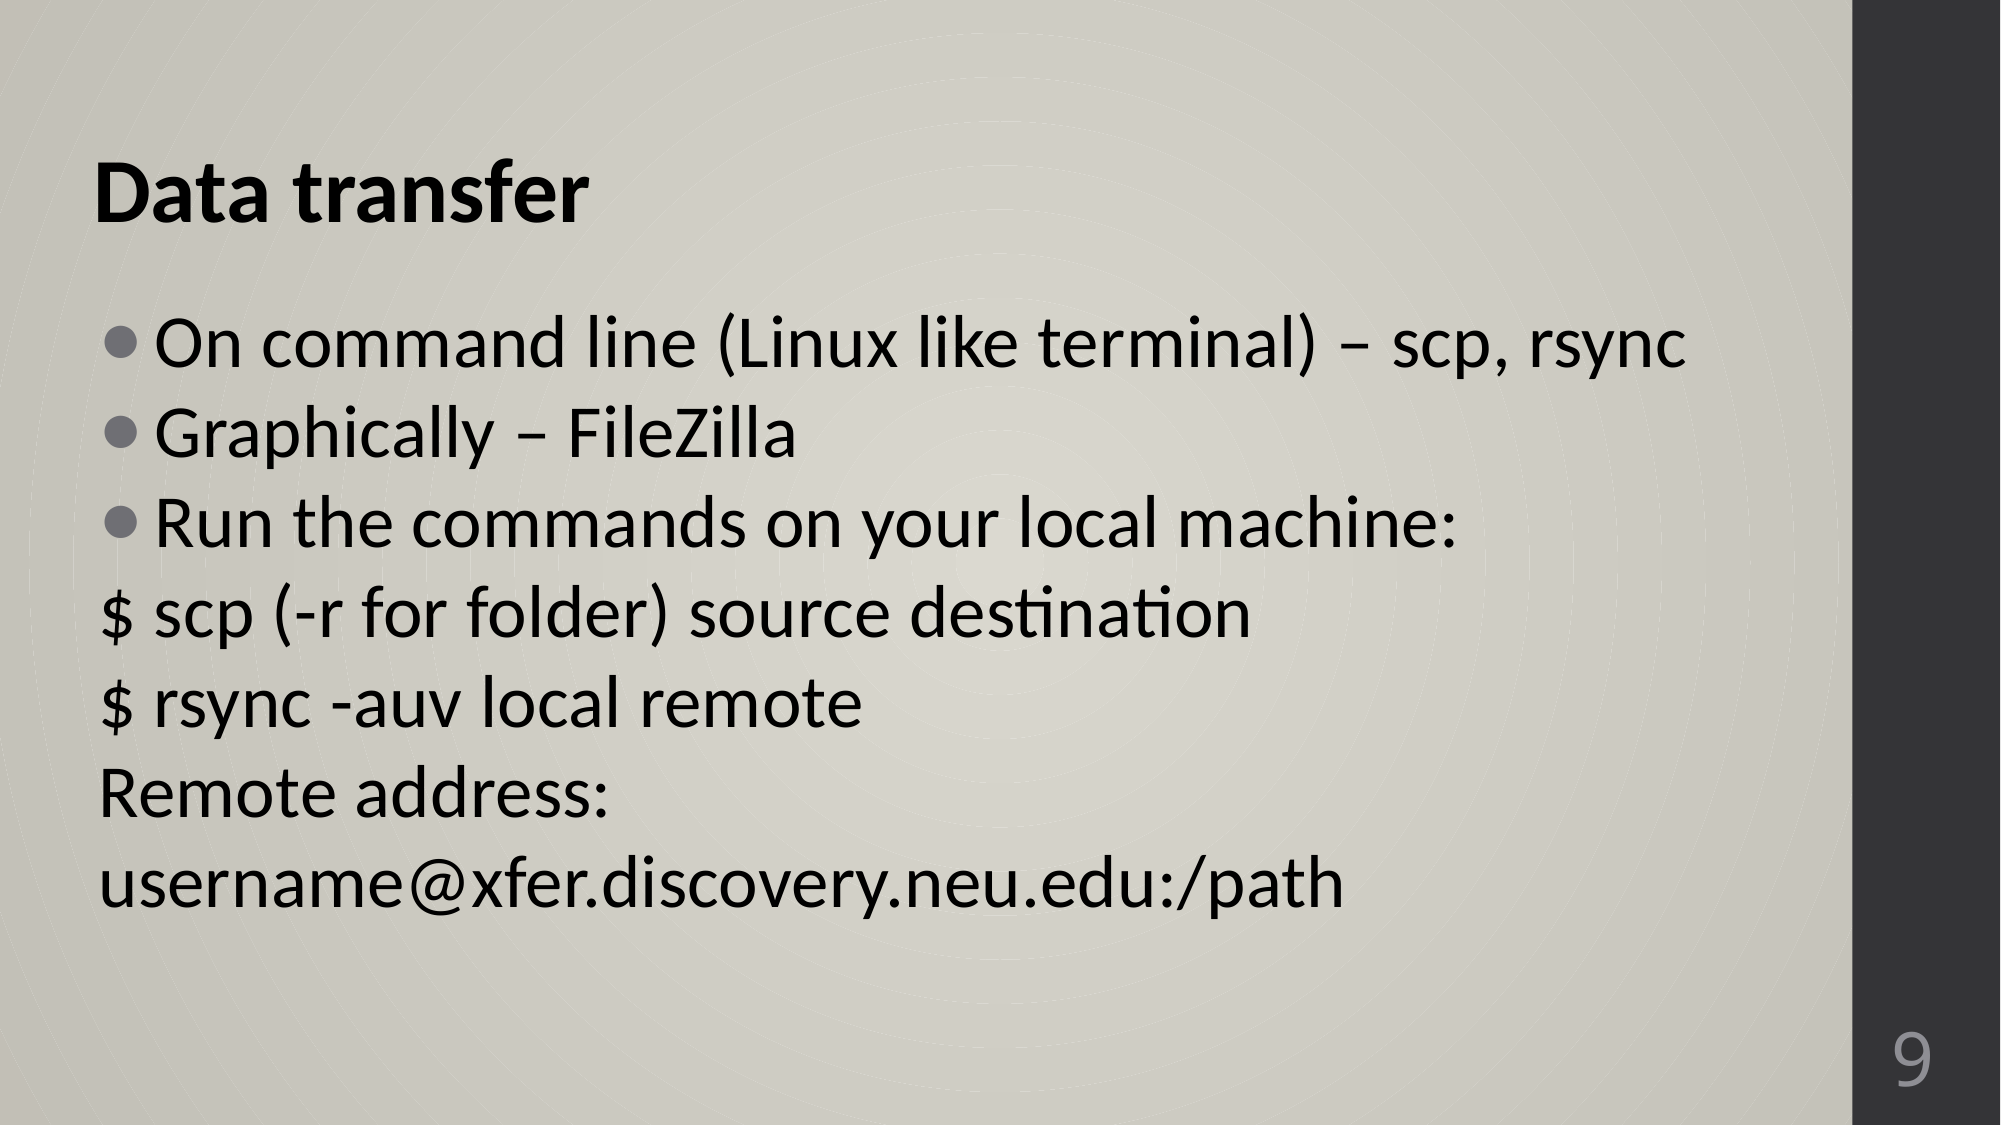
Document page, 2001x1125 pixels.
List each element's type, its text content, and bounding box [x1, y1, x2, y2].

list On command line (Linux like terminal) – scp, rsync Graphically – FileZilla Run the commands on your local machine: $ scp (-r for folder) source destination $ rsync -auv local remote Remote address: username@xfer.discovery.neu.edu:/path [78, 272, 1943, 1020]
slide_number 9 [1853, 1019, 1974, 1106]
text_box Data transfer [78, 123, 1173, 249]
